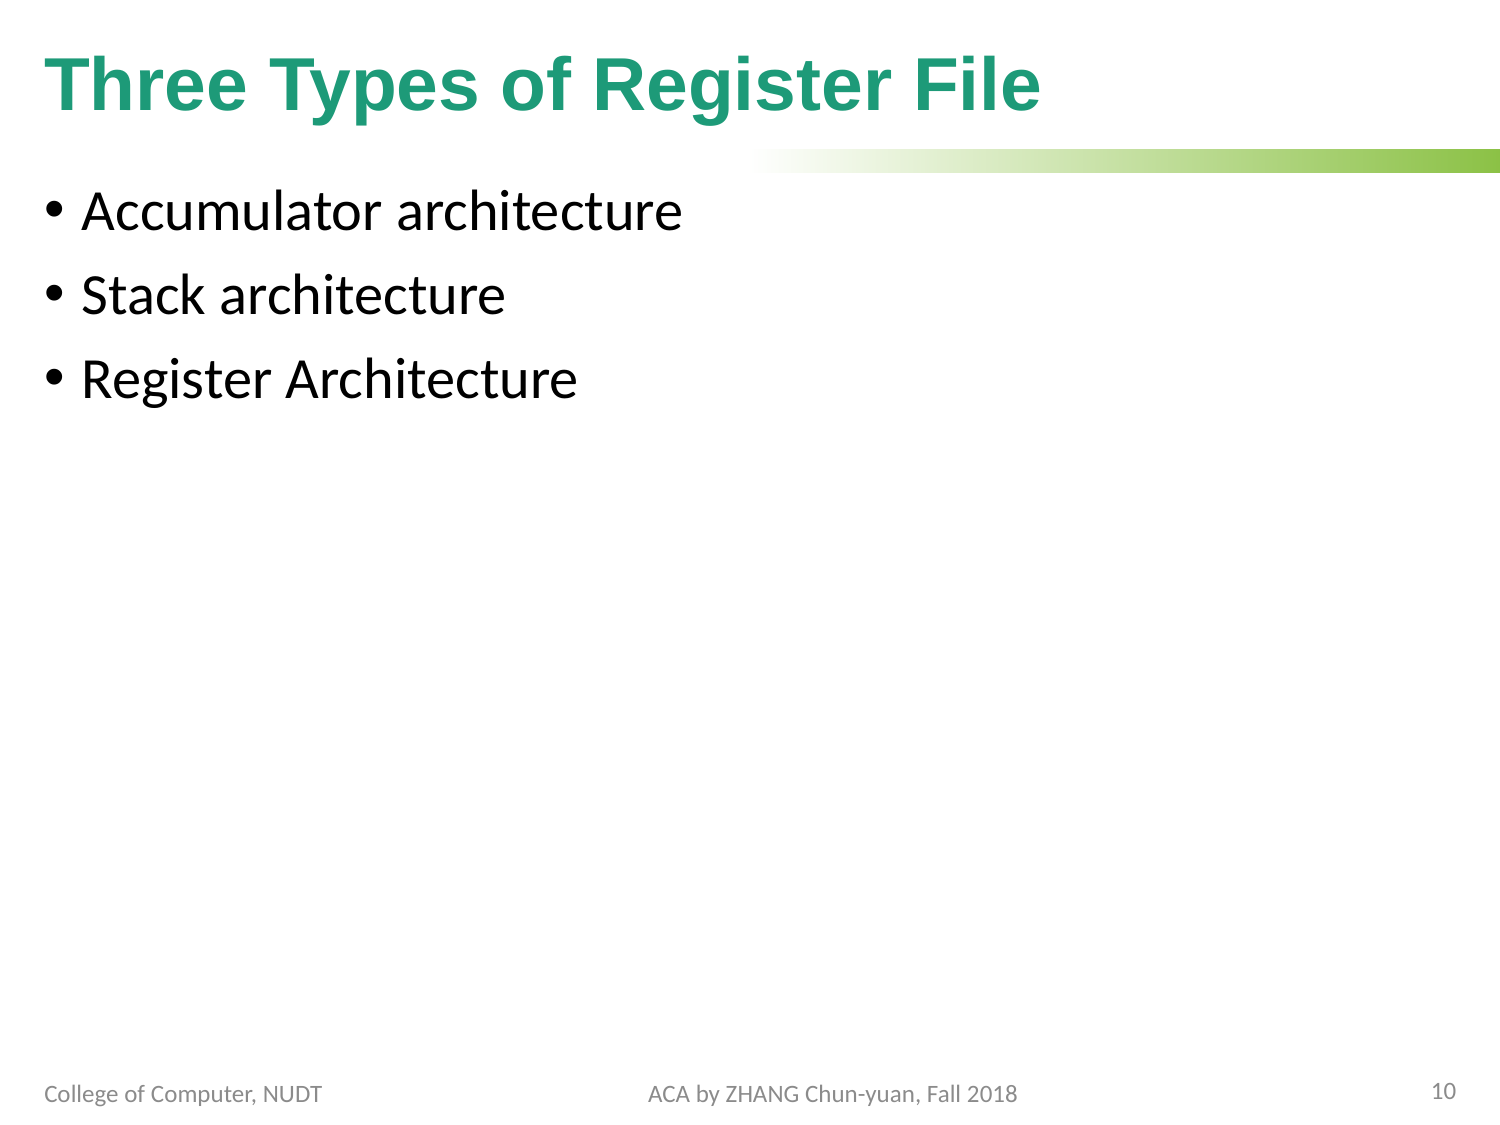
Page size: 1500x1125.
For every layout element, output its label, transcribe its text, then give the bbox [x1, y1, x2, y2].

footer ACA by ZHANG Chun-yuan, Fall 2018 [491, 1062, 1176, 1123]
slide_number College of Computer, NUDT [29, 1062, 367, 1123]
slide_number 10 [1317, 1059, 1472, 1120]
title Three Types of Register File [29, 22, 1471, 150]
list Accumulator architecture Stack architecture Register Architecture [29, 172, 1471, 1067]
